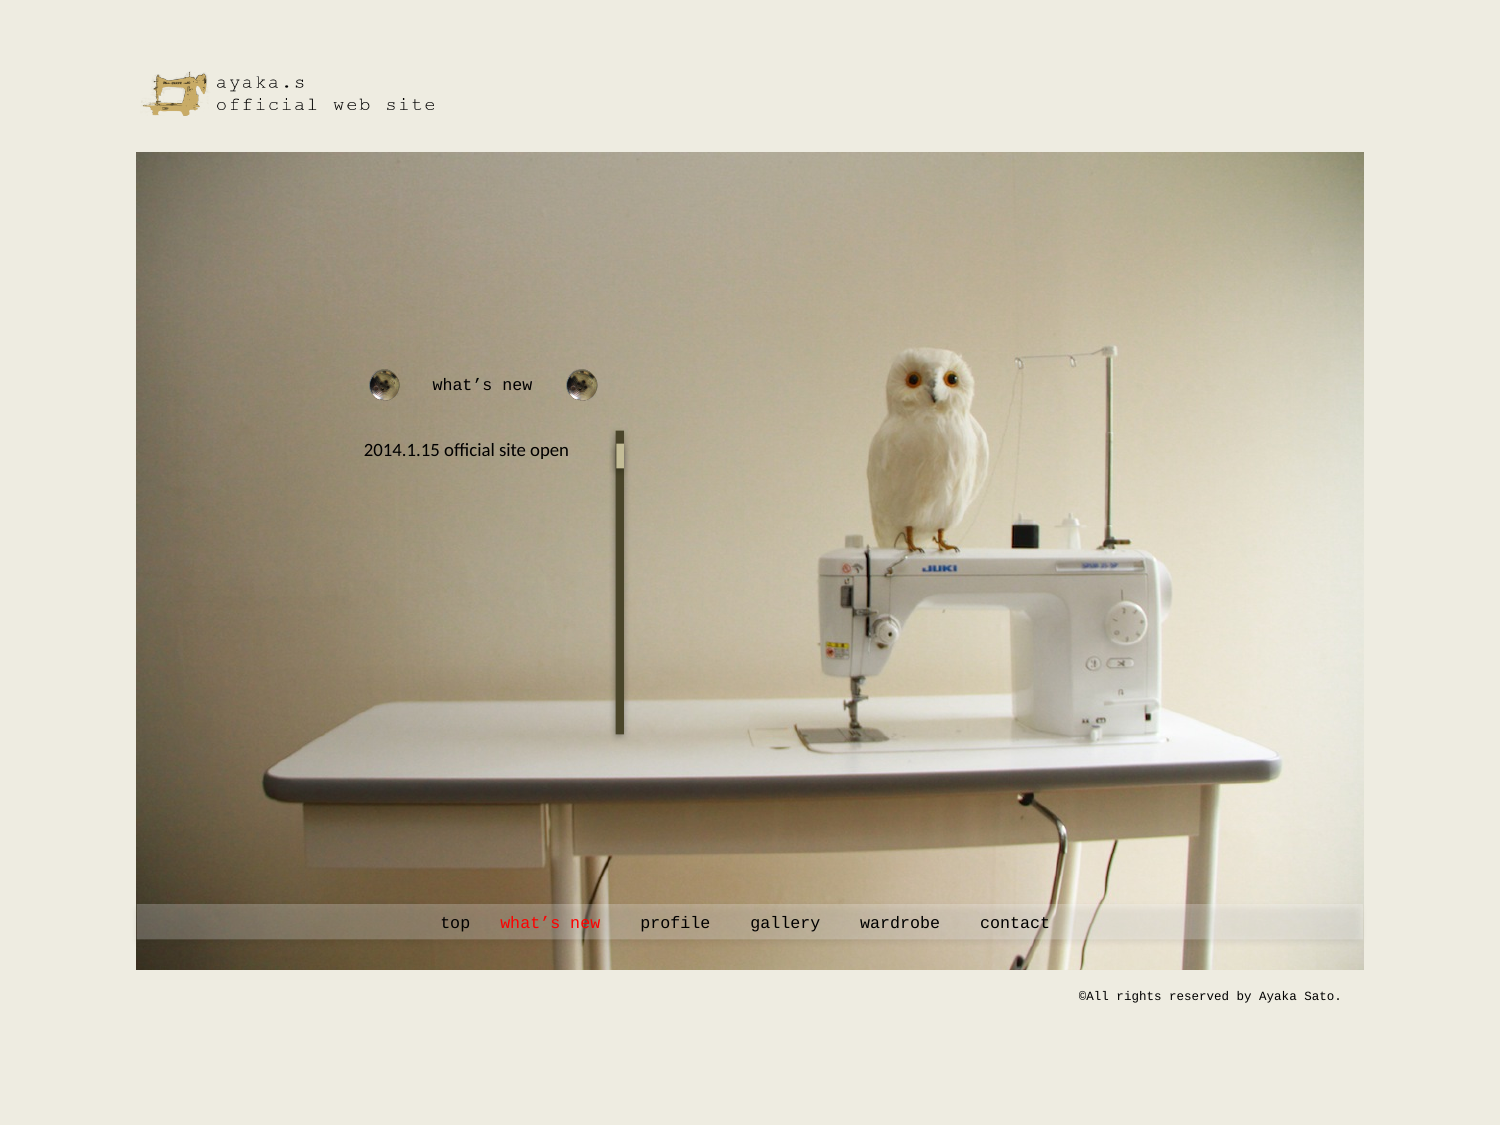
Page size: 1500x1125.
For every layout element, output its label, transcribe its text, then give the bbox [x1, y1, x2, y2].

picture [136, 70, 438, 116]
picture [136, 152, 1364, 971]
text_box ©All rights reserved by Ayaka Sato. [1064, 980, 1500, 1011]
